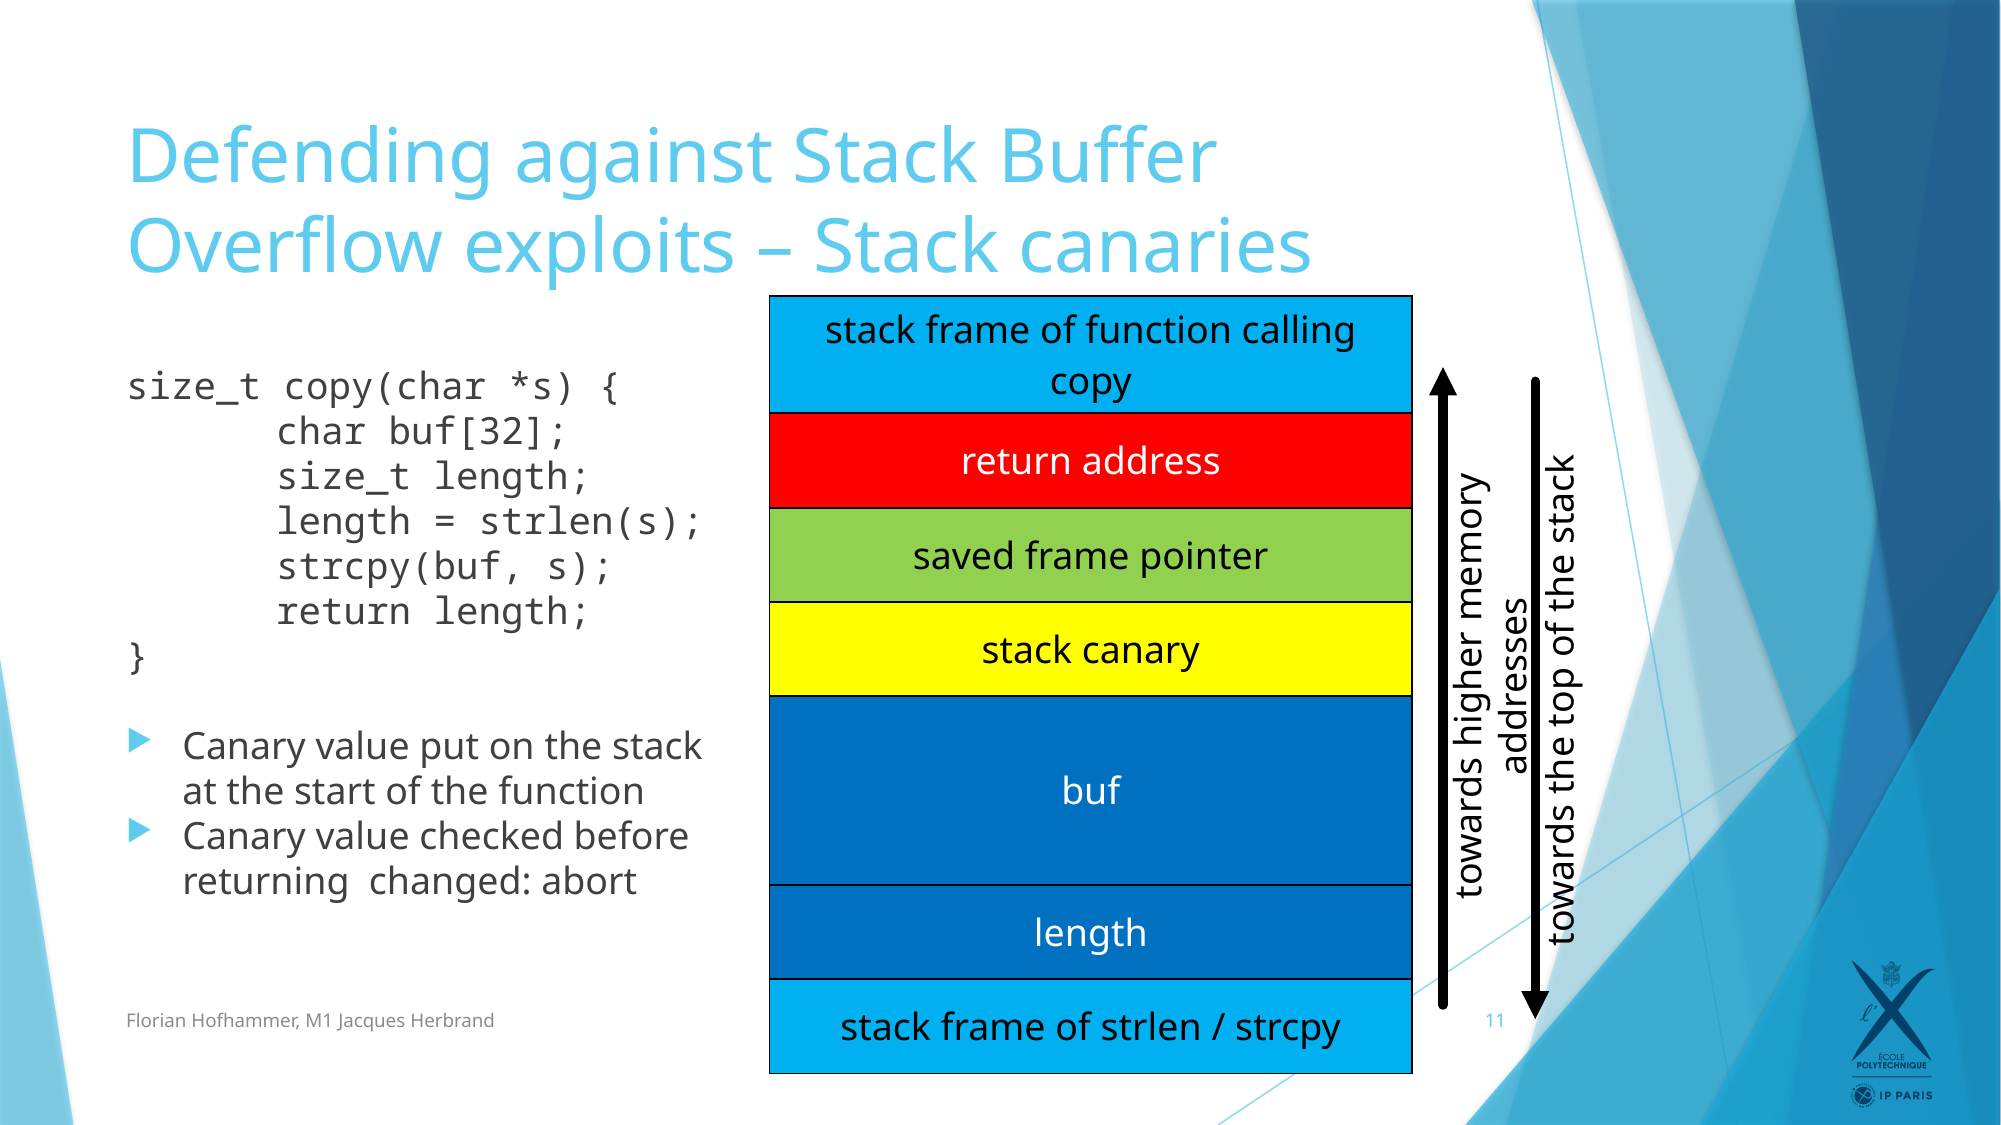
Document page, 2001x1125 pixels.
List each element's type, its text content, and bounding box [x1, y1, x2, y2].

table_cell stack frame of strlen / strcpy [770, 980, 1411, 1073]
table_cell stack canary [770, 603, 1411, 695]
table_cell saved frame pointer [770, 509, 1411, 601]
picture [1815, 923, 1972, 1125]
footer Florian Hofhammer, M1 Jacques Herbrand [111, 991, 769, 1051]
table_cell buf [770, 697, 1411, 884]
text_box towards the top of the stack [1541, 395, 1589, 1006]
text_box towards higher memory addresses [1449, 381, 1531, 992]
title Defending against Stack Buffer Overflow exploits – Stack canaries [111, 99, 1522, 317]
table_cell return address [770, 414, 1411, 507]
table_header stack frame of function calling copy [770, 297, 1411, 412]
slide_number 11 [1413, 991, 1522, 1051]
table_cell length [770, 886, 1411, 978]
